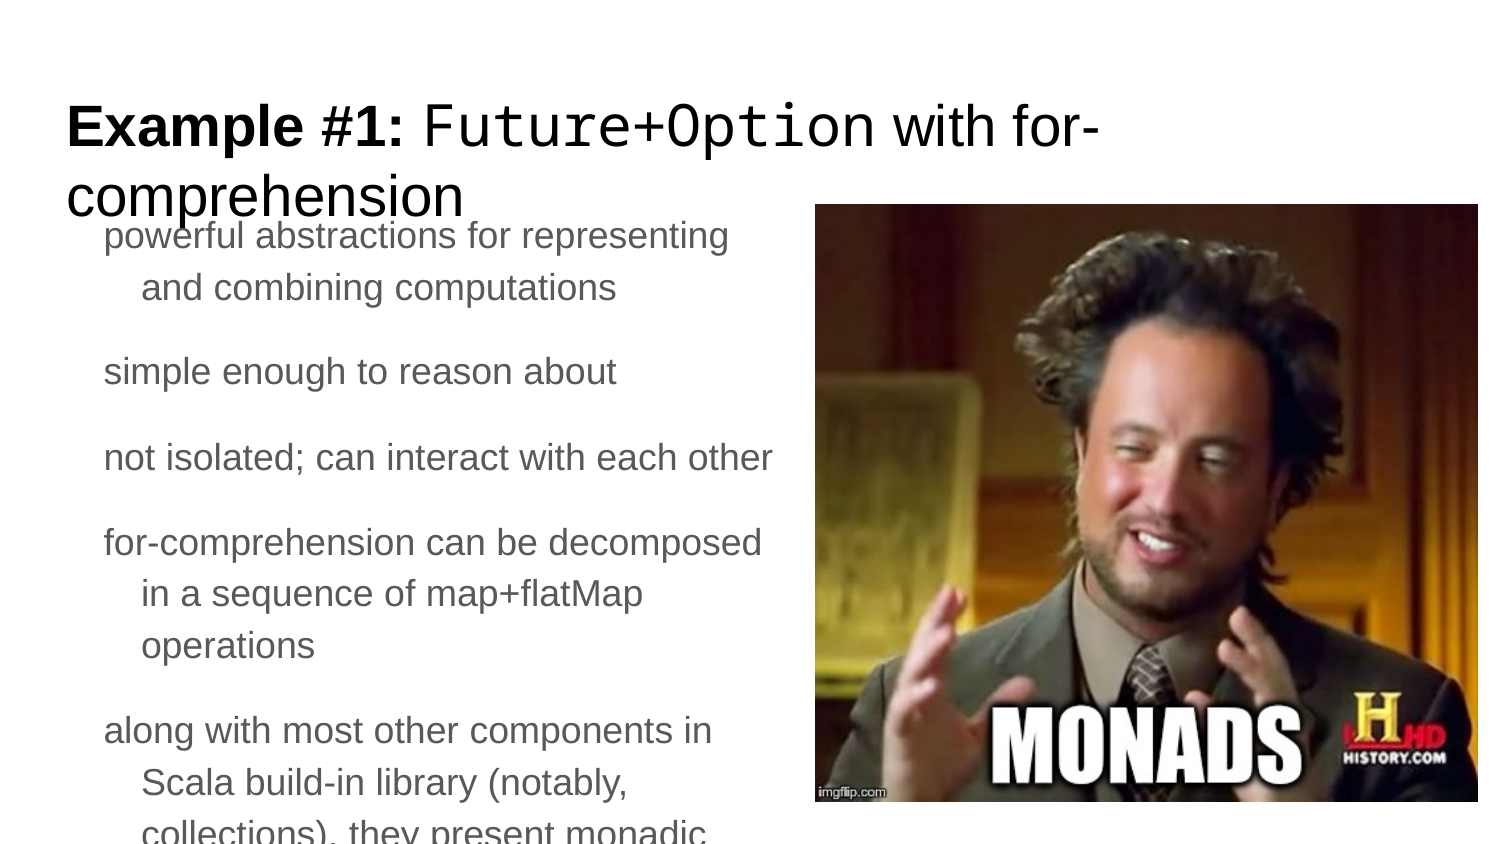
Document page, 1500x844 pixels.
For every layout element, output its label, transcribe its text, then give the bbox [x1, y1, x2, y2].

list powerful abstractions for representing and combining computations simple enough to reason about not isolated; can interact with each other for-comprehension can be decomposed in a sequence of map+flatMap operations along with most other components in Scala build-in library (notably, collections), they present monadic characteristics... [51, 189, 816, 826]
picture [814, 204, 1478, 803]
title Example #1: Future+Option with for-comprehension [51, 72, 1478, 167]
